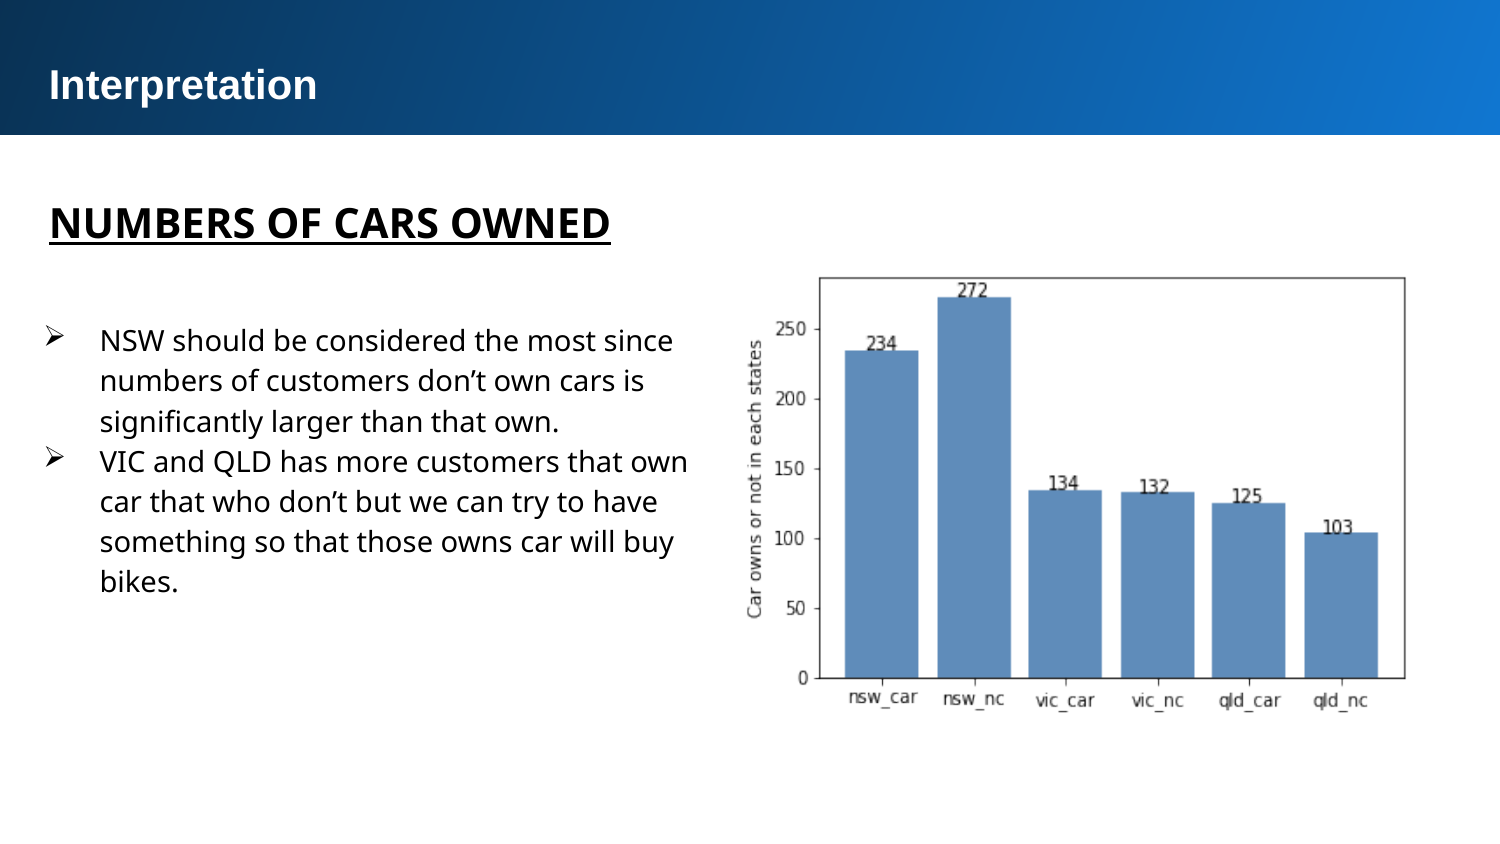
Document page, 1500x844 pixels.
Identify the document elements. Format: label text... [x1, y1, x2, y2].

text_box NUMBERS OF CARS OWNED [33, 174, 1439, 263]
text_box Interpretation [33, 43, 1439, 124]
text_box [0, 0, 1500, 135]
text_box NSW should be considered the most since numbers of customers don’t own cars is significantly larger than that own. VIC and QLD has more customers that own car that who don’t but we can try to have something so that those owns car will buy bikes. [28, 302, 707, 654]
picture [737, 259, 1422, 724]
